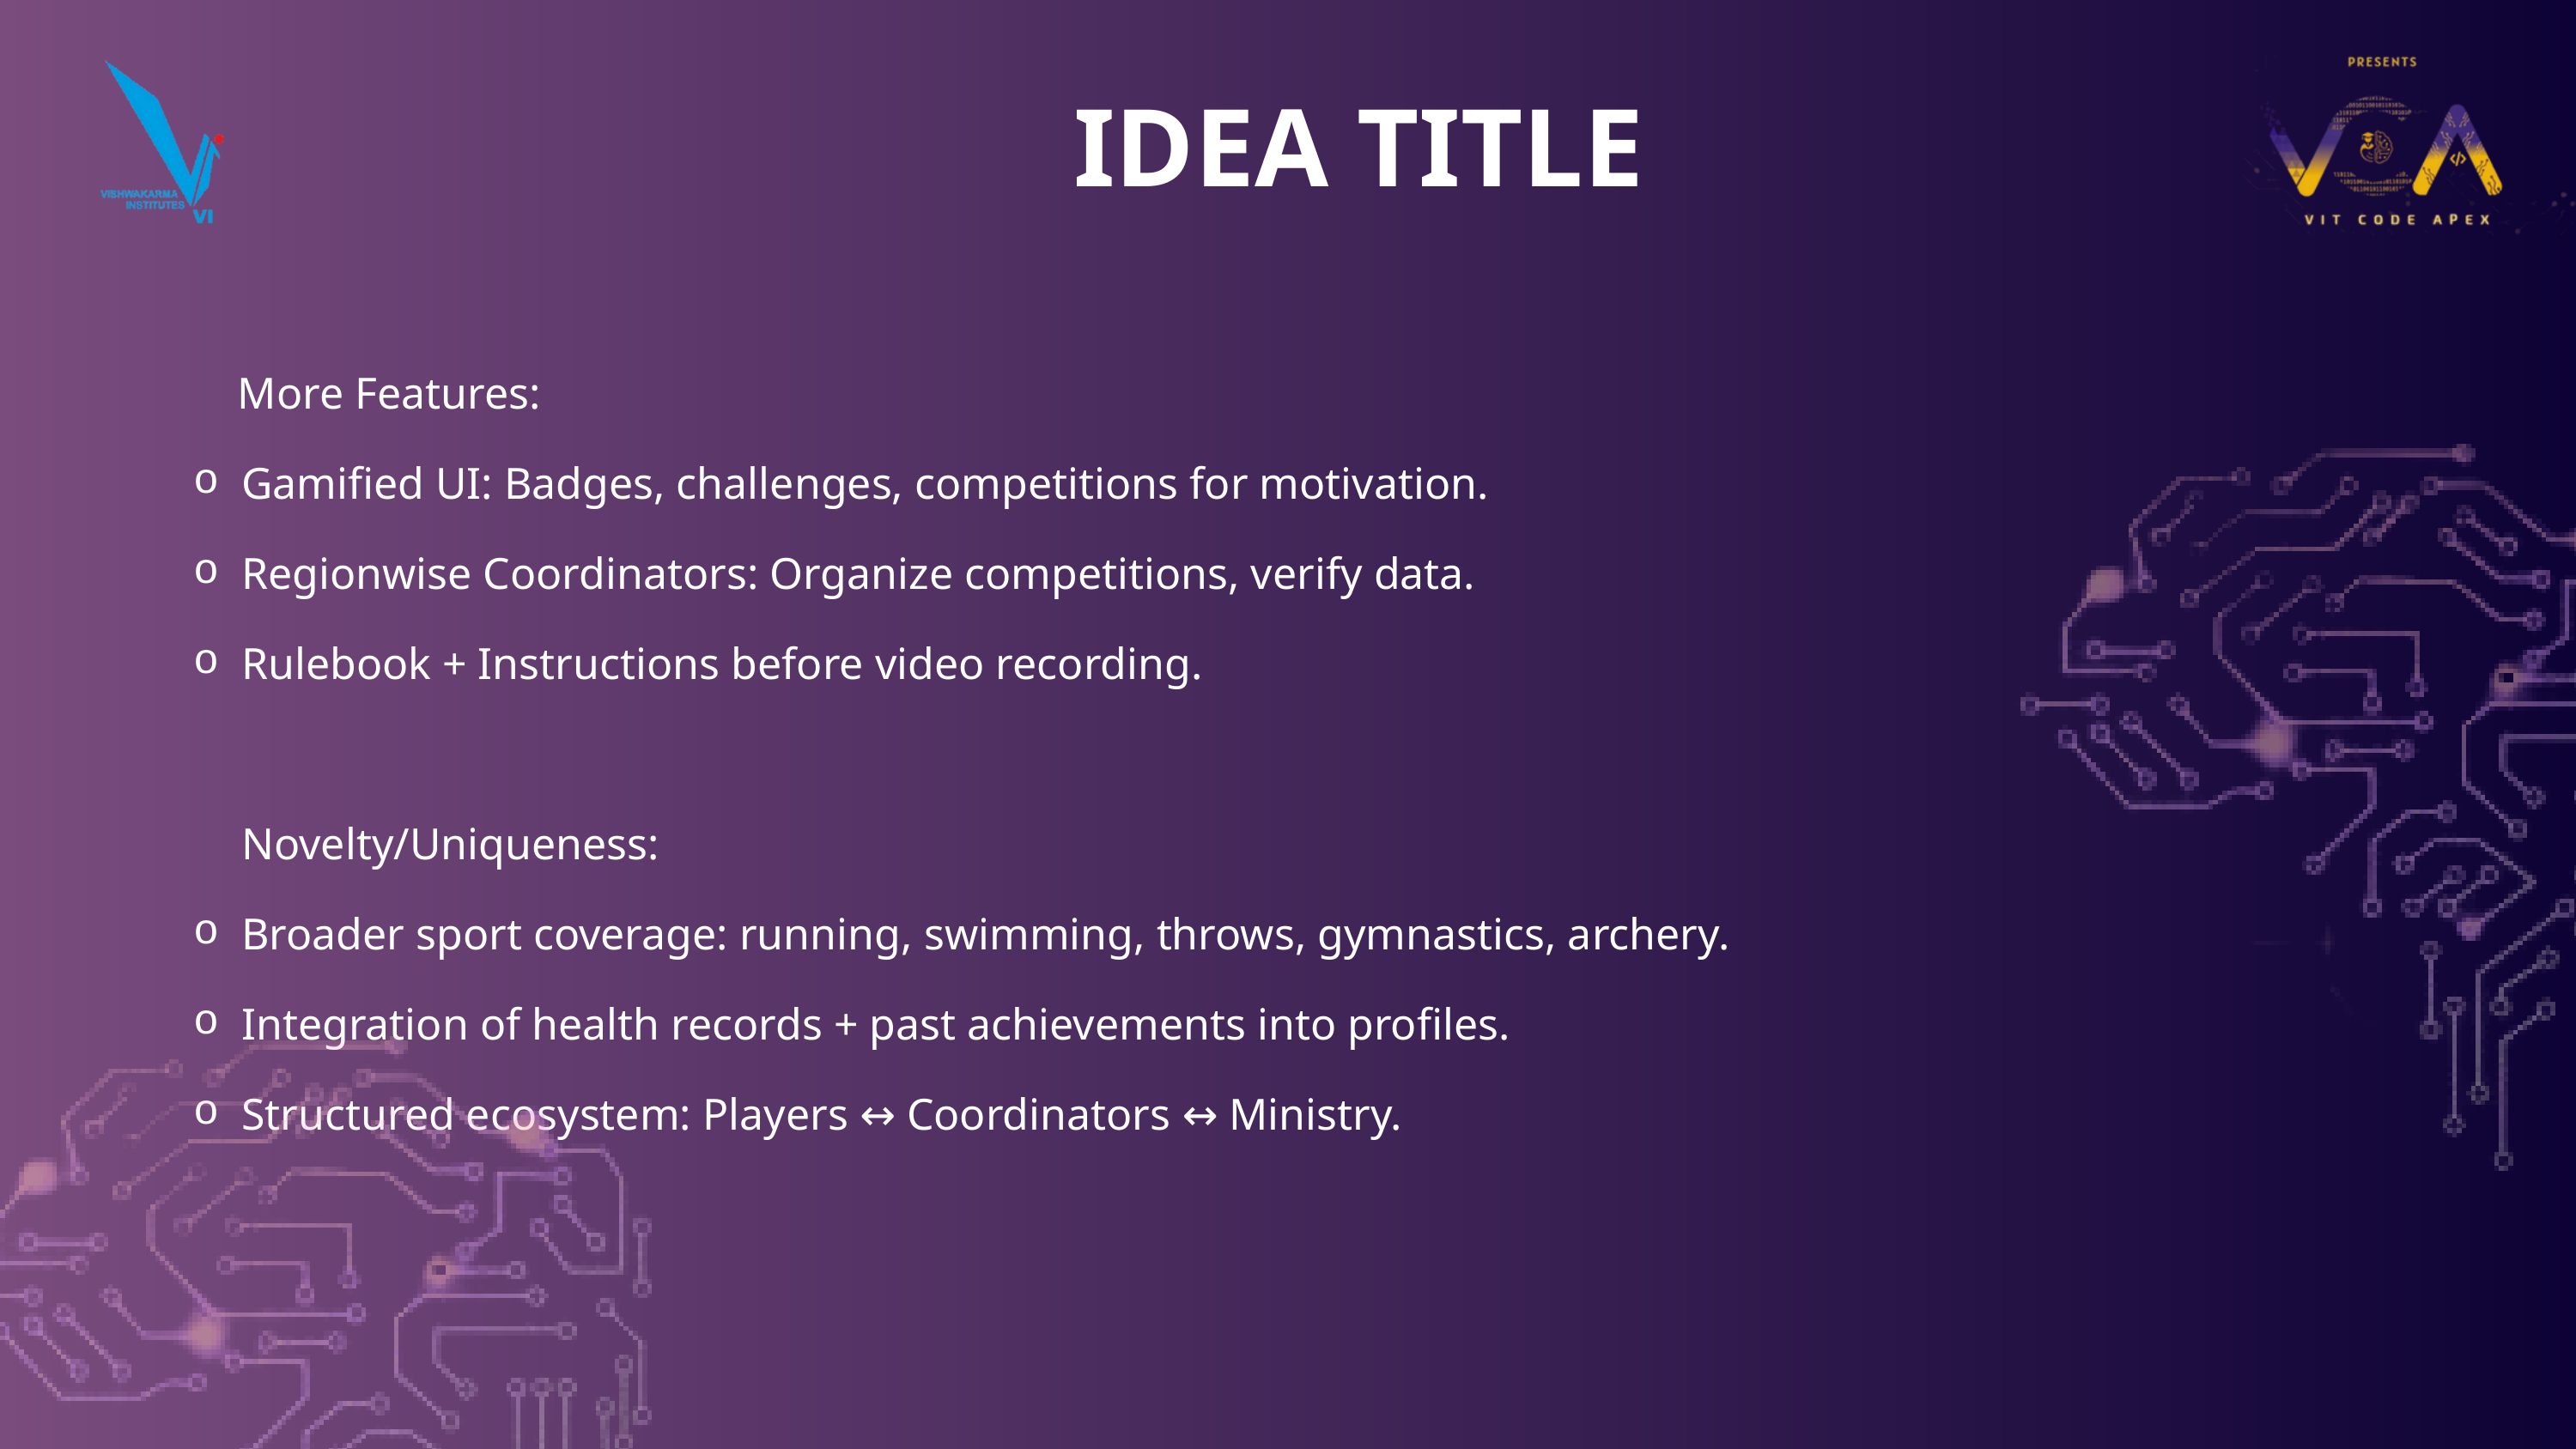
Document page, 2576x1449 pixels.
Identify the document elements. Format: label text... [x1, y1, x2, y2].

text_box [96, 54, 229, 235]
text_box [1505, 392, 2576, 1251]
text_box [264, 0, 2454, 366]
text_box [0, 984, 728, 1449]
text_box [2239, 54, 2576, 235]
text_box More Features: Gamified UI: Badges, challenges, competitions for motivation. Regionwise Coordinators: Organize competitions, verify data. Rulebook + Instructions before video recording. Novelty/Uniqueness: Broader sport coverage: running, swimming, throws, gymnastics, archery. Integration of health records + past achievements into profiles. Structured ecosystem: Players ↔ Coordinators ↔ Ministry. [192, 236, 2435, 1138]
